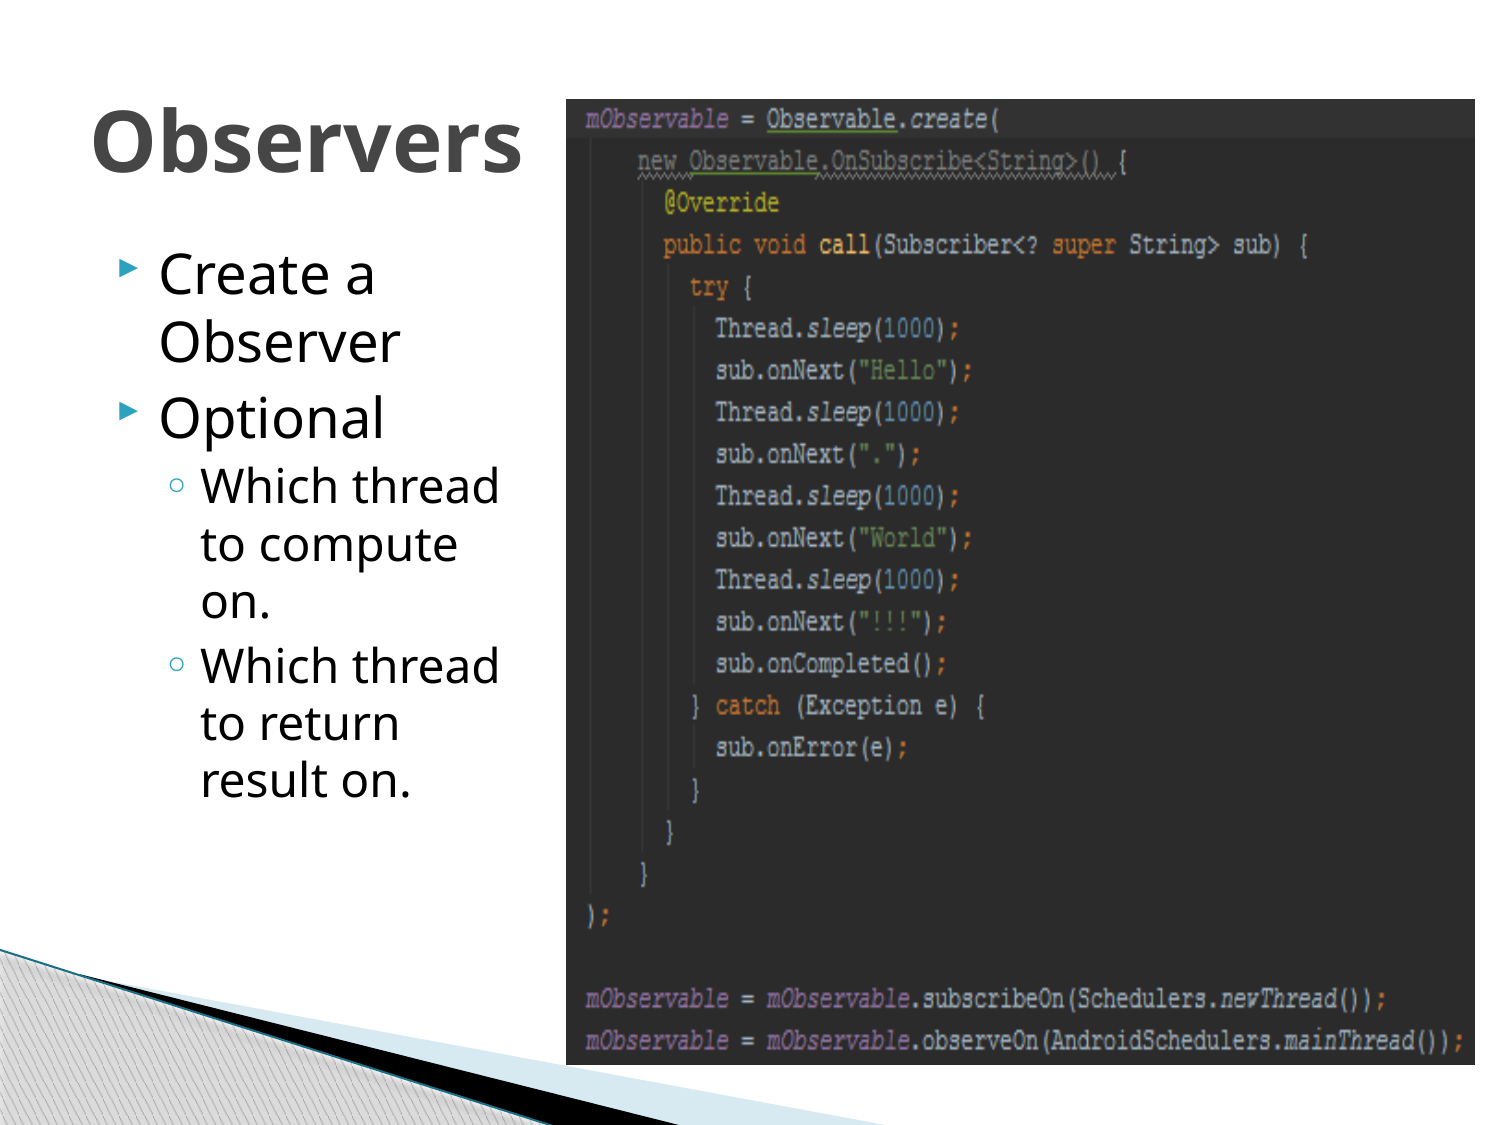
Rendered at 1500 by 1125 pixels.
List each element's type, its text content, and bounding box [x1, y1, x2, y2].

list Create a Observer Optional Which thread to compute on. Which thread to return result on. [83, 231, 538, 992]
picture [565, 99, 1475, 1065]
title Observers [75, 45, 1425, 233]
